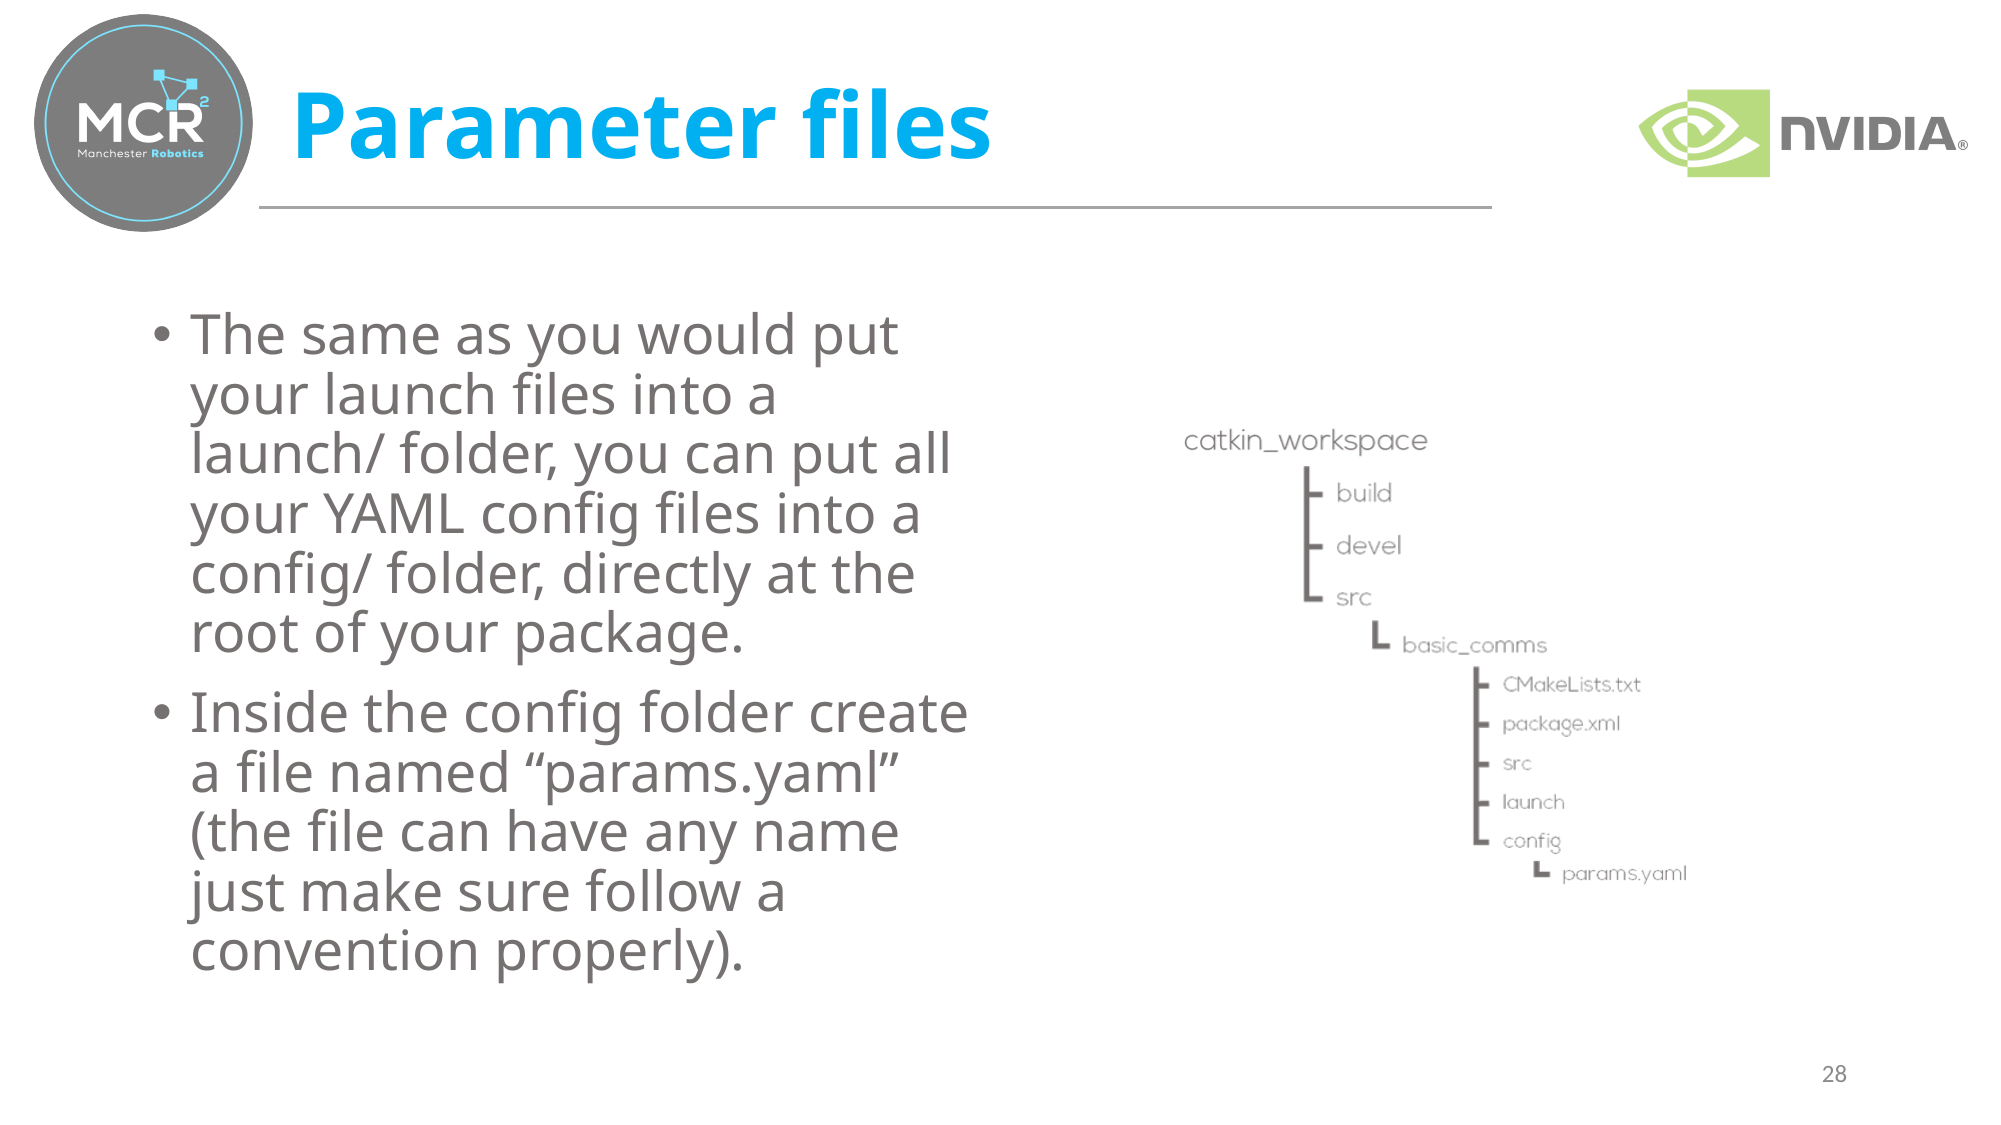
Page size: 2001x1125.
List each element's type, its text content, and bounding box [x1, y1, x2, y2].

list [1157, 414, 1718, 899]
slide_number 28 [1412, 1042, 1863, 1103]
list The same as you would put your launch files into a launch/ folder, you can put all your YAML config files into a config/ folder, directly at the root of your package. Inside the config folder create a file named “params.yaml” (the file can have any name just make sure follow a convention properly). [137, 299, 988, 1014]
title Parameter files [275, 19, 1615, 238]
